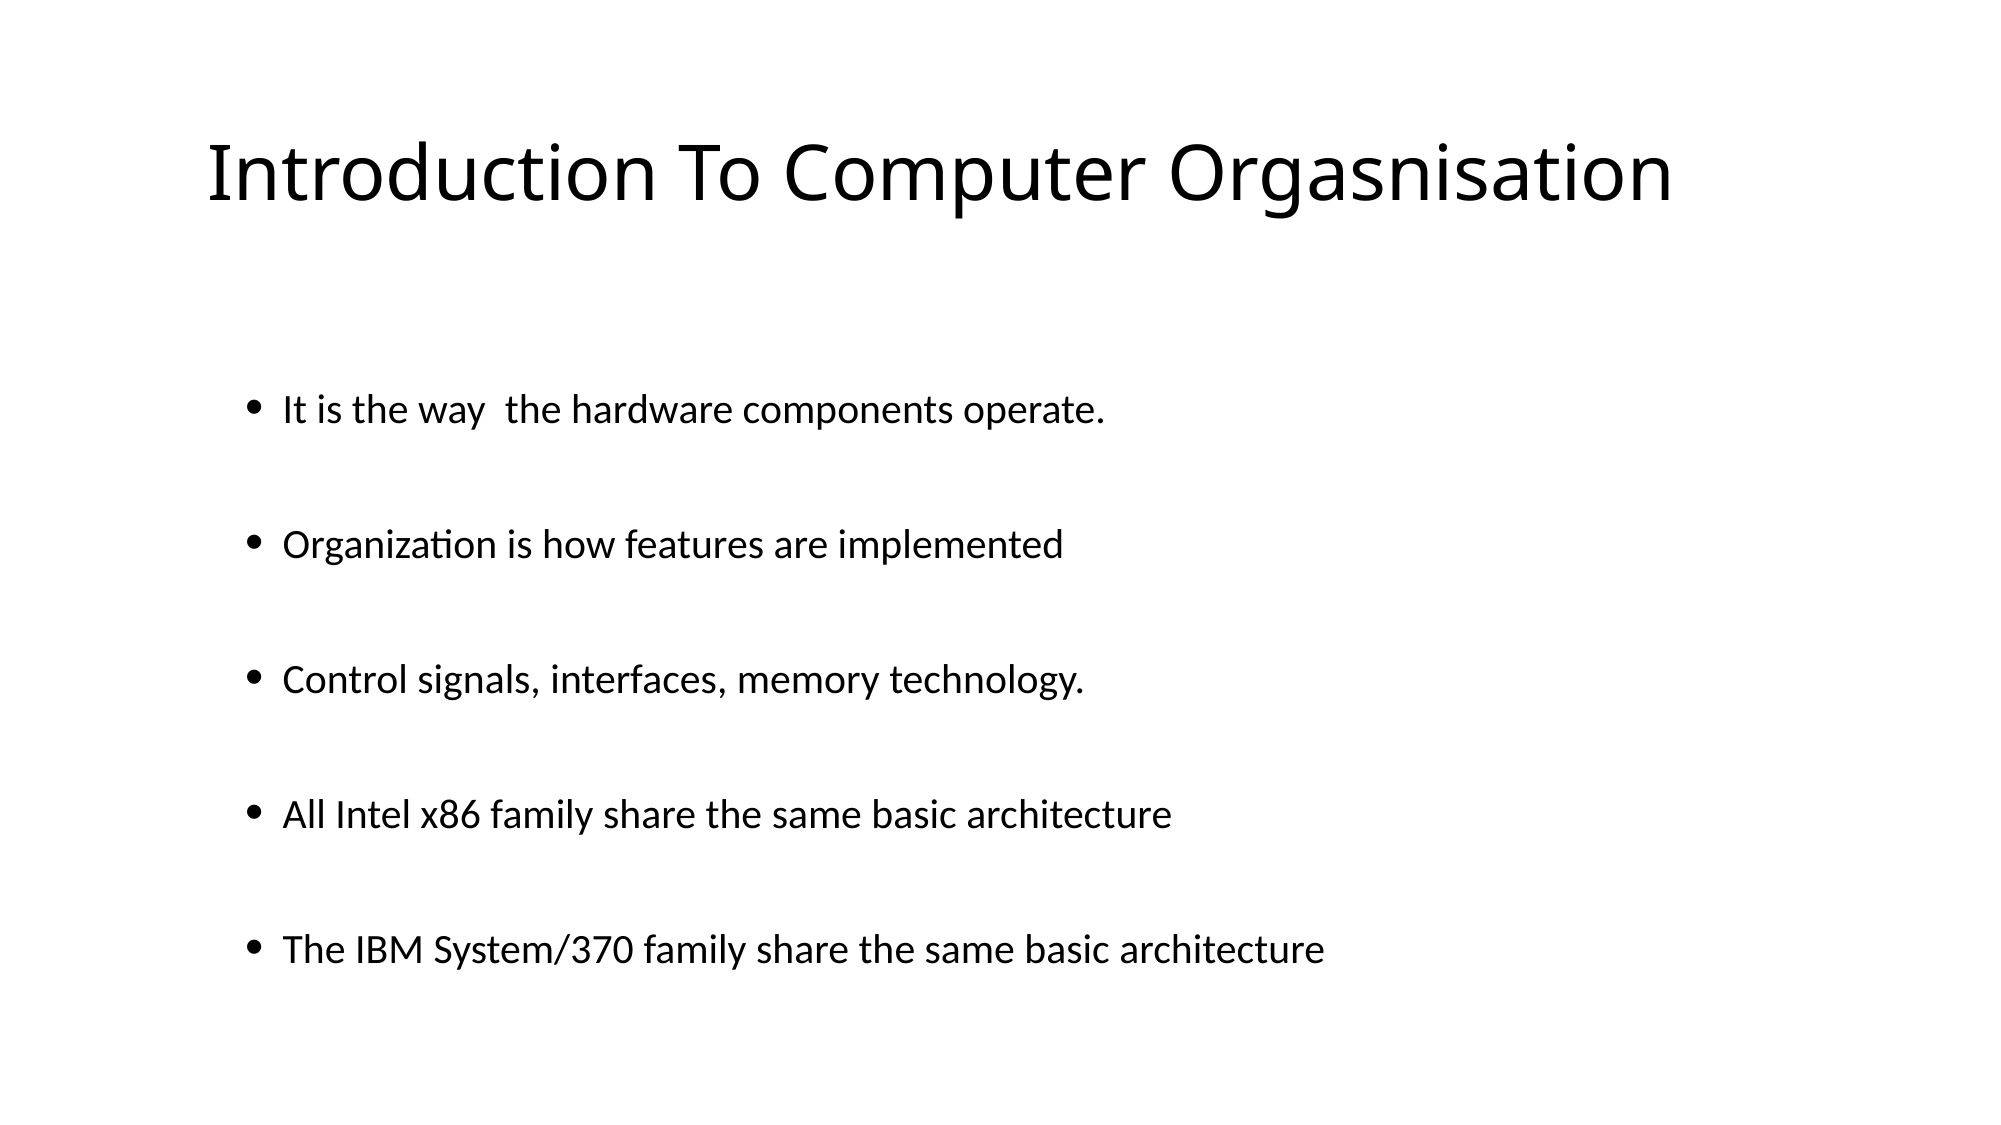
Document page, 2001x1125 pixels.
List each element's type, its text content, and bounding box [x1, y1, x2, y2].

text_box Introduction To Computer Orgasnisation [192, 83, 2000, 267]
text_box It is the way the hardware components operate. Organization is how features are implemented Control signals, interfaces, memory technology. All Intel x86 family share the same basic architecture The IBM System/370 family share the same basic architecture [192, 368, 1808, 950]
